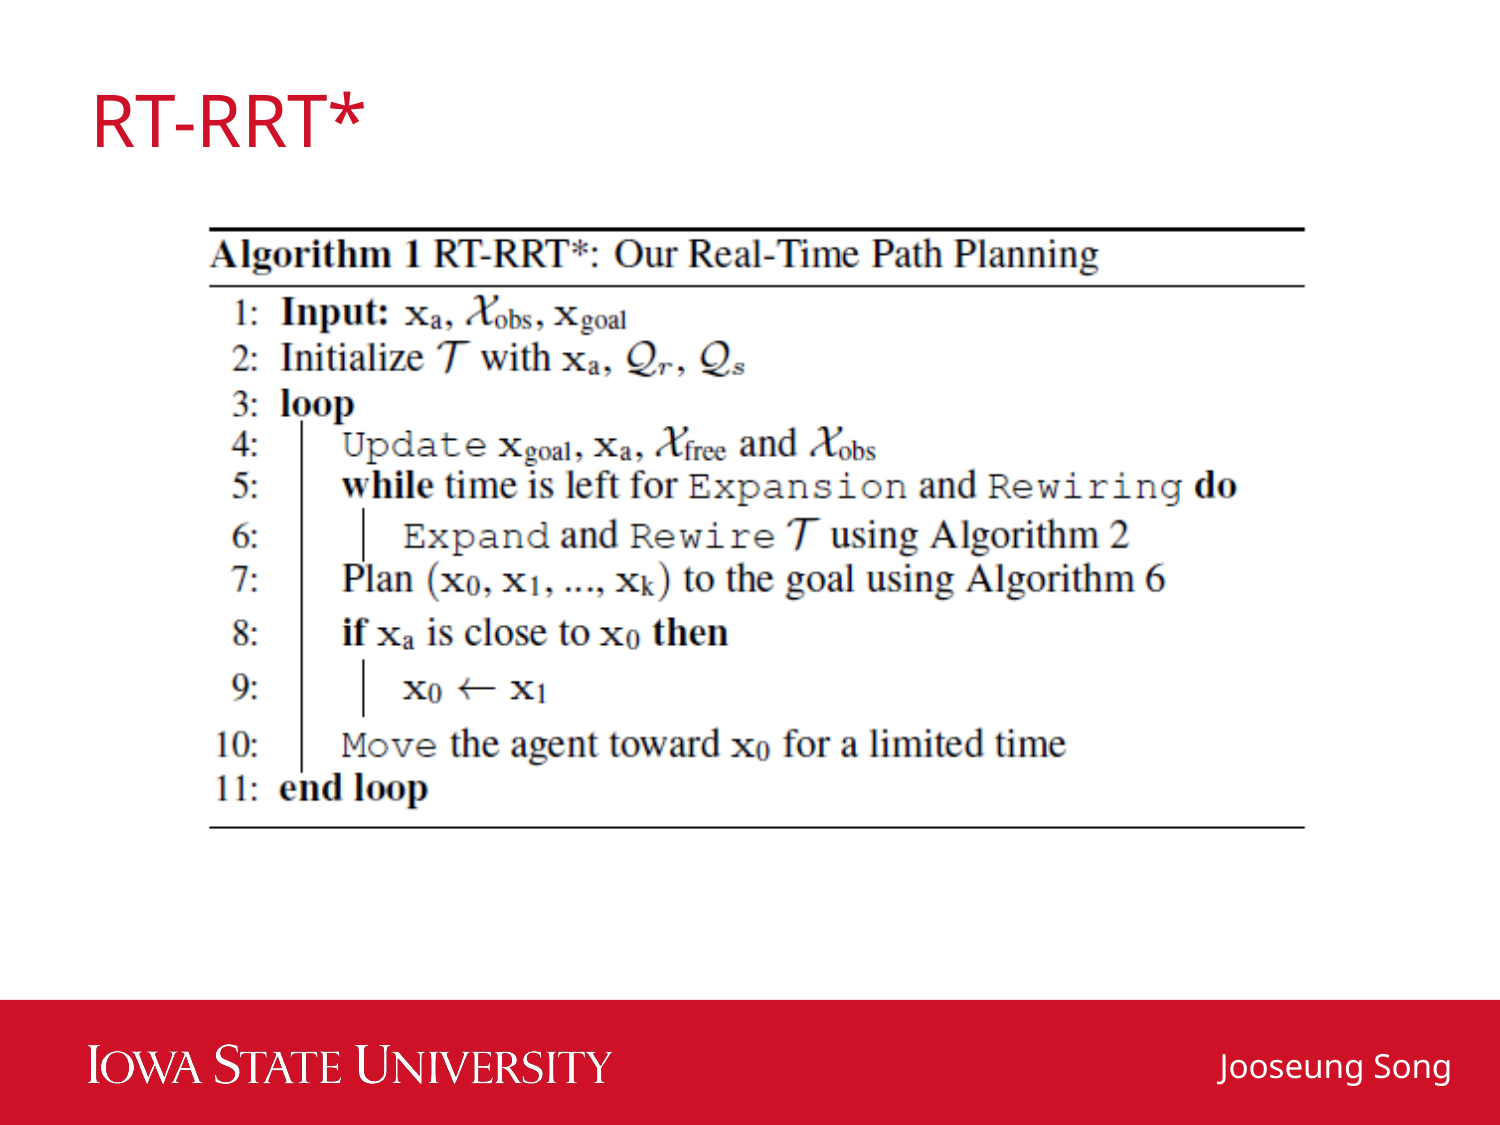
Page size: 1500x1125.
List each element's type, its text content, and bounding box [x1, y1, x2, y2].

title RT-RRT* [74, 24, 1351, 213]
picture [87, 1044, 613, 1088]
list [169, 204, 1356, 846]
